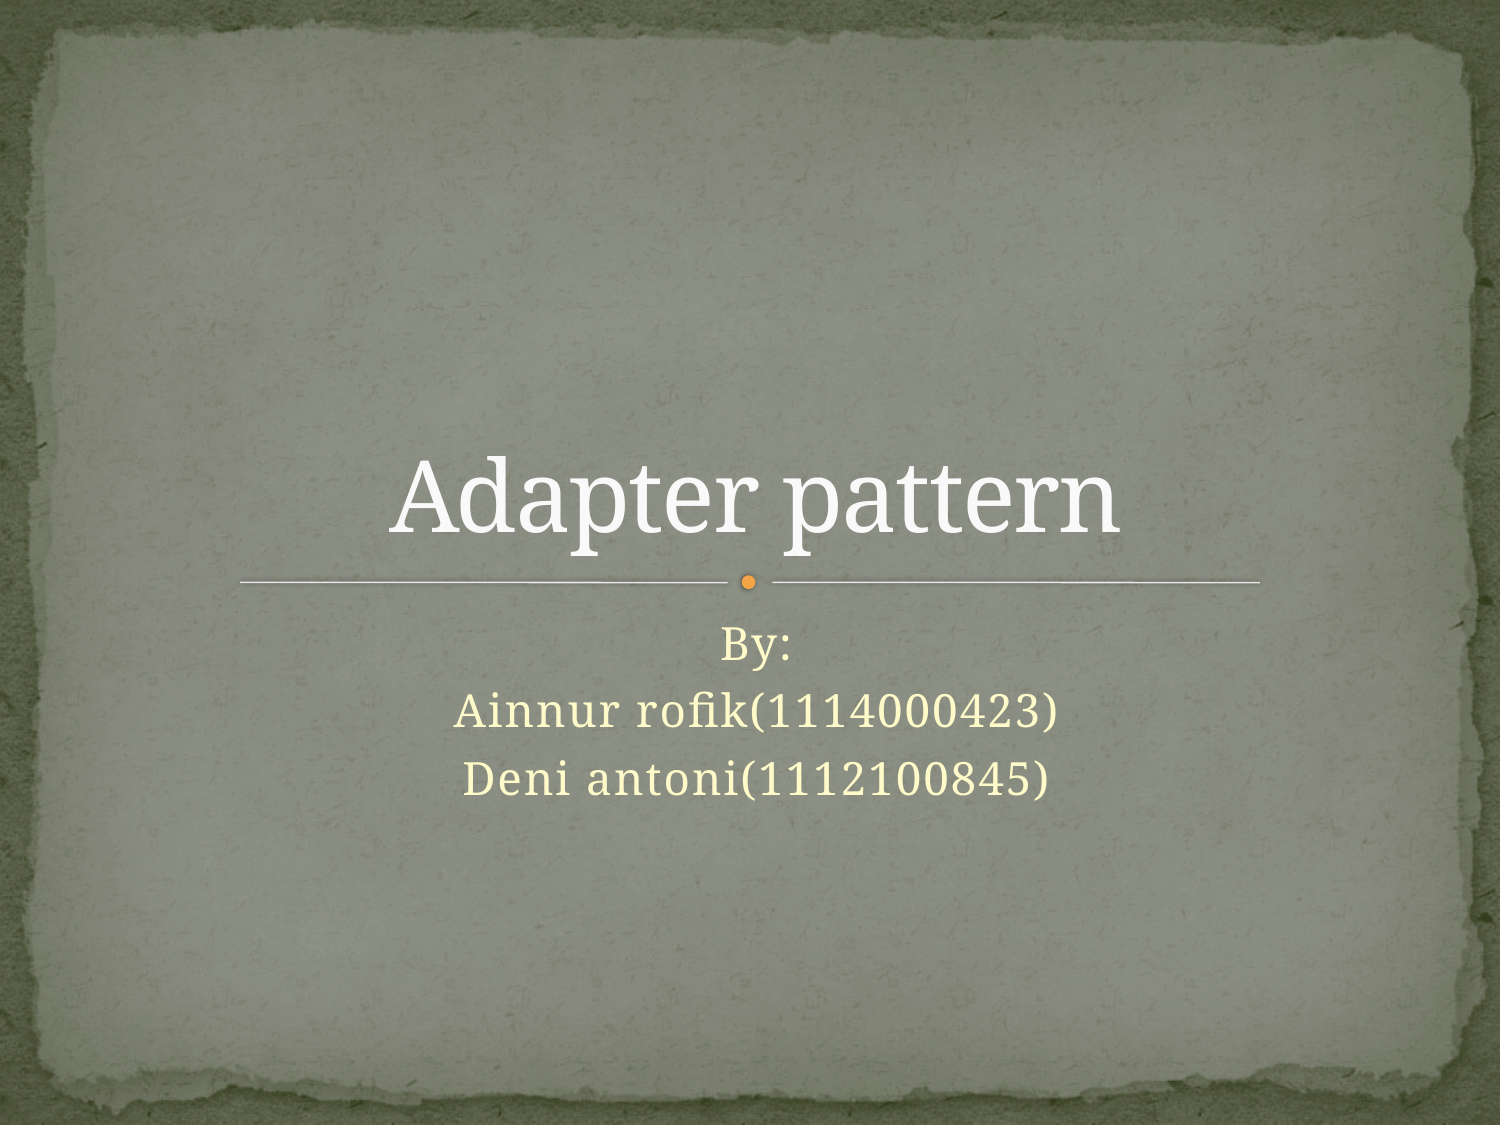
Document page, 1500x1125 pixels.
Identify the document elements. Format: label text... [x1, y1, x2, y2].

subtitle By: Ainnur rofik(1114000423) Deni antoni(1112100845) [75, 606, 1438, 795]
title Adapter pattern [74, 235, 1438, 561]
